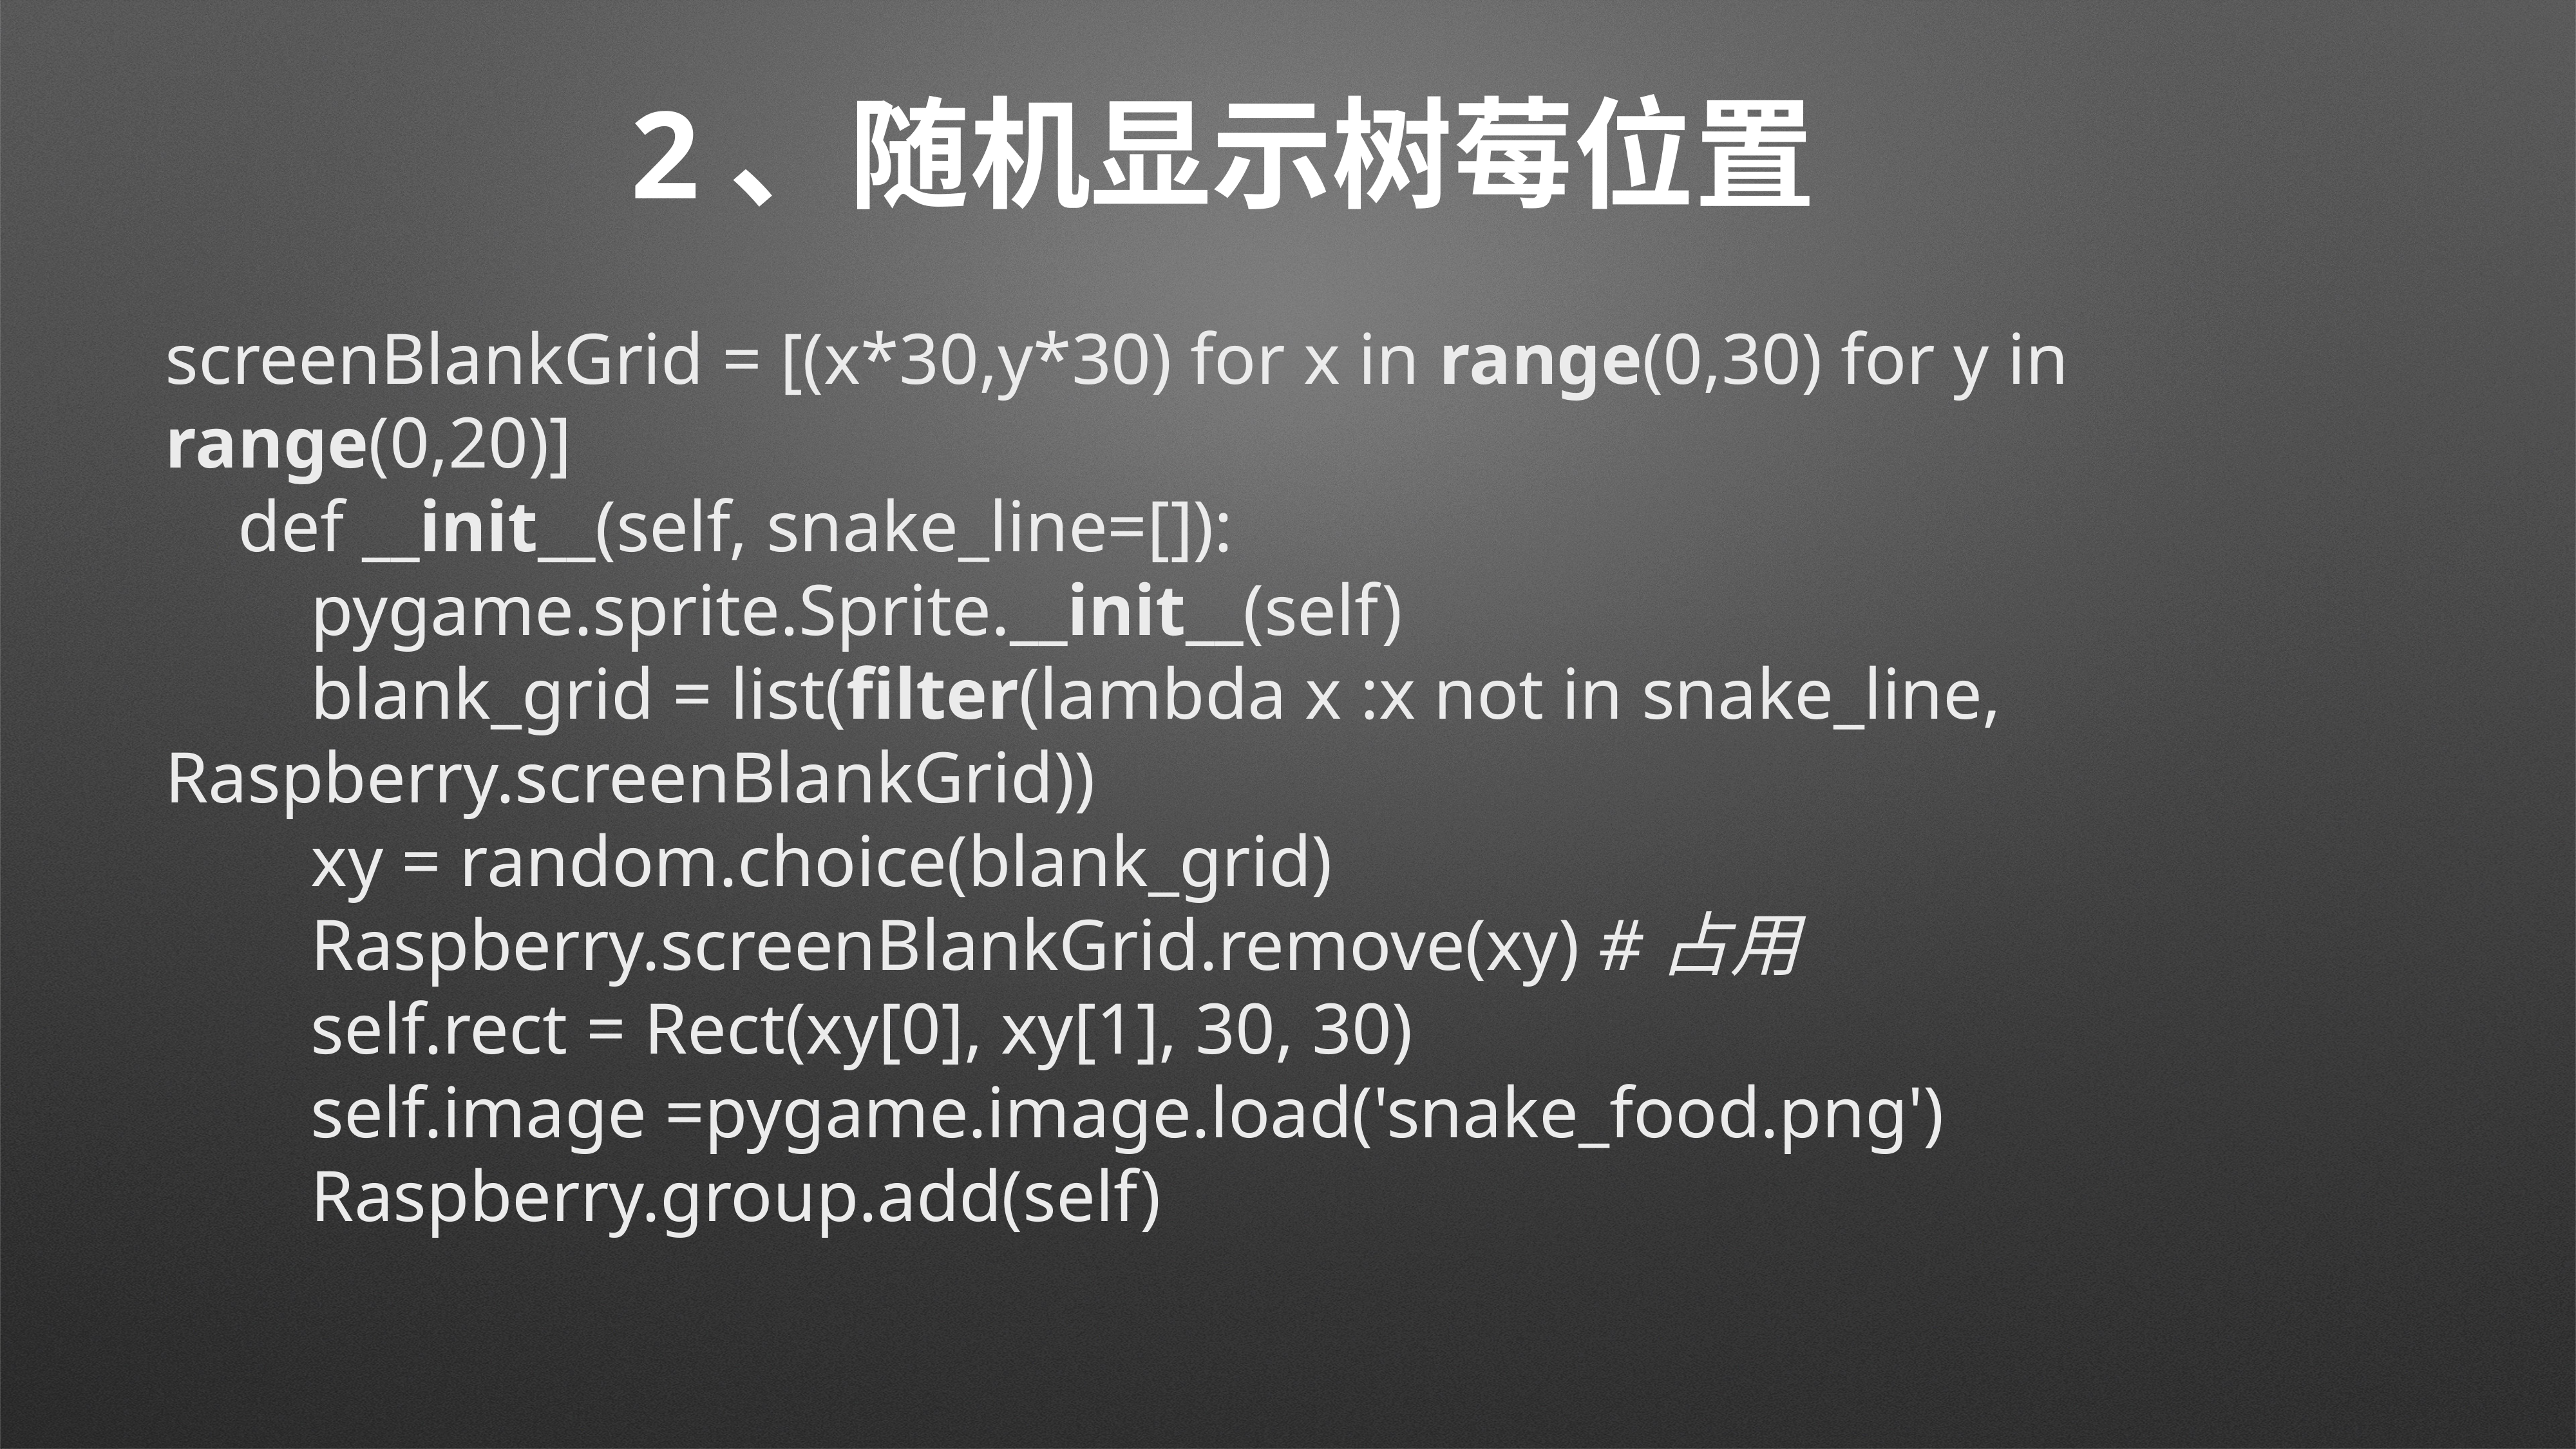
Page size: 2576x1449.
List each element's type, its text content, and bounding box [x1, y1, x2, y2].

picture [0, 1, 2576, 1449]
title 2、随机显示树莓位置 [86, 1, 2361, 339]
text_box screenBlankGrid = [(x*30,y*30) for x in range(0,30) for y in range(0,20)] def __init__(self, snake_line=[]): pygame.sprite.Sprite.__init__(self) blank_grid = list(filter(lambda x :x not in snake_line, Raspberry.screenBlankGrid)) xy = random.choice(blank_grid) Raspberry.screenBlankGrid.remove(xy) #占用 self.rect = Rect(xy[0], xy[1], 30, 30) self.image =pygame.image.load('snake_food.png') Raspberry.group.add(self) [156, 310, 2490, 1240]
